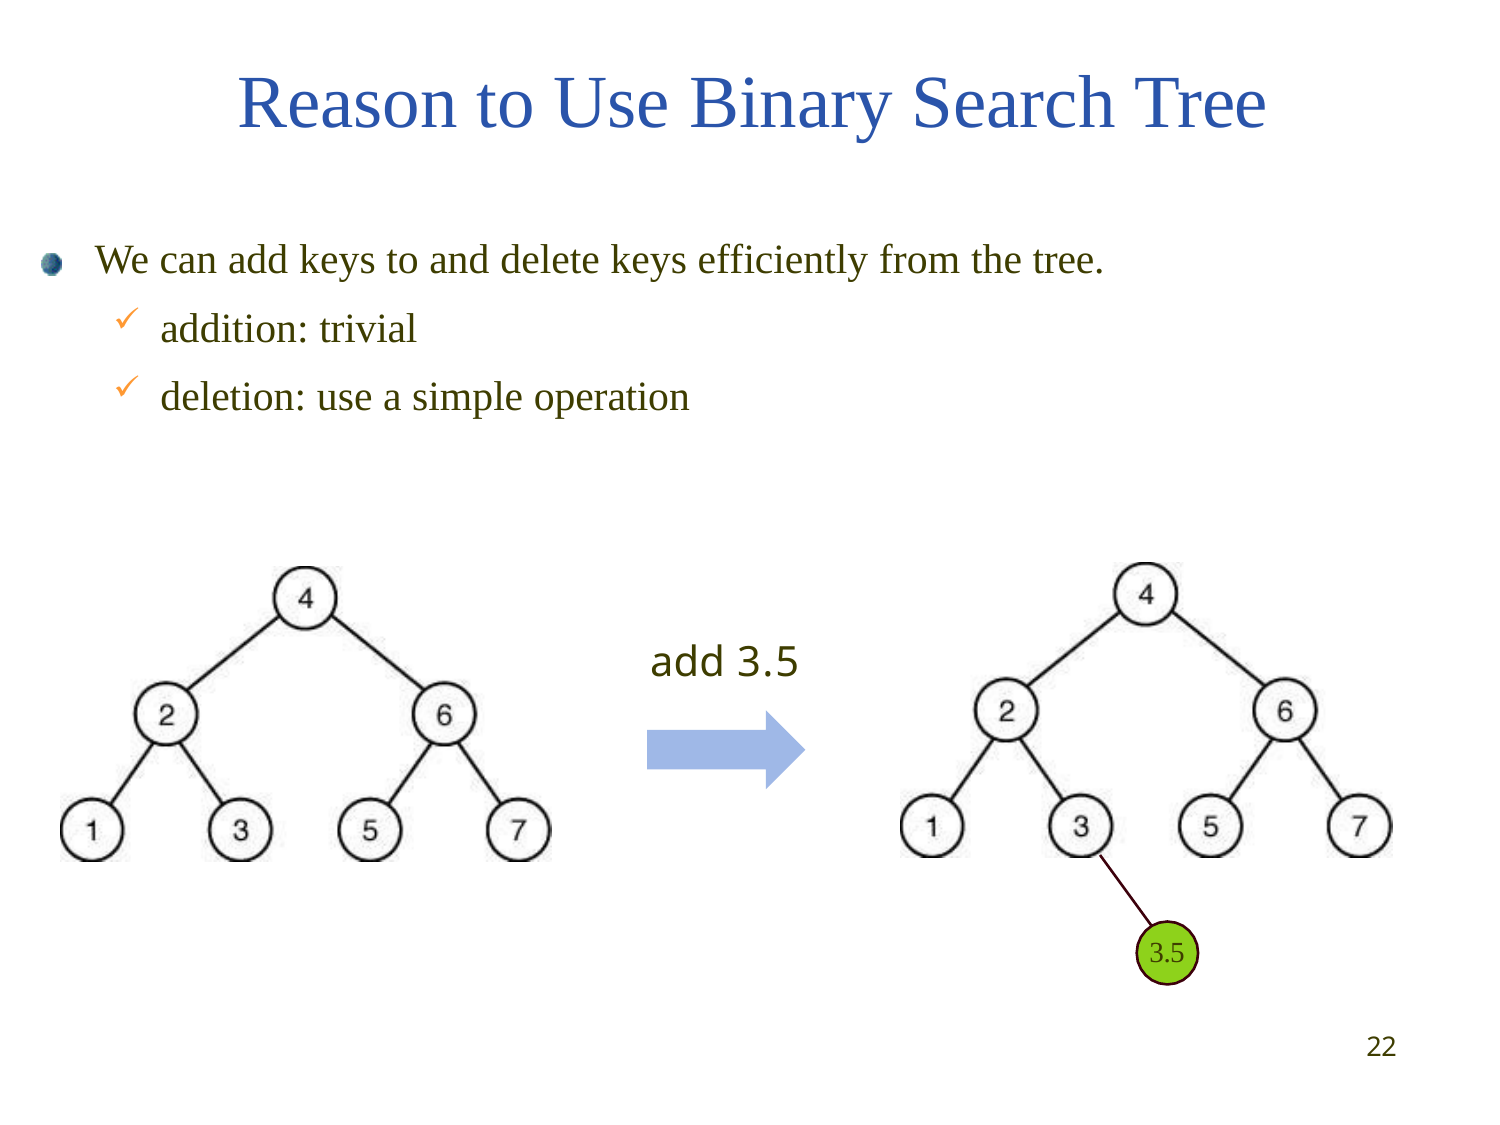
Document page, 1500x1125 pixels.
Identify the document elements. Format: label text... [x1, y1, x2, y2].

text_box add 3.5 [648, 632, 803, 685]
picture [59, 565, 552, 862]
text_box We can add keys to and delete keys efficiently from the tree. addition: trivial deletion: use a simple operation [92, 211, 1106, 420]
picture [41, 253, 62, 276]
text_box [900, 562, 1393, 986]
title Reason to Use Binary Search Tree [66, 26, 1487, 240]
text_box [647, 710, 806, 790]
slide_number 25 [1360, 1035, 1406, 1125]
